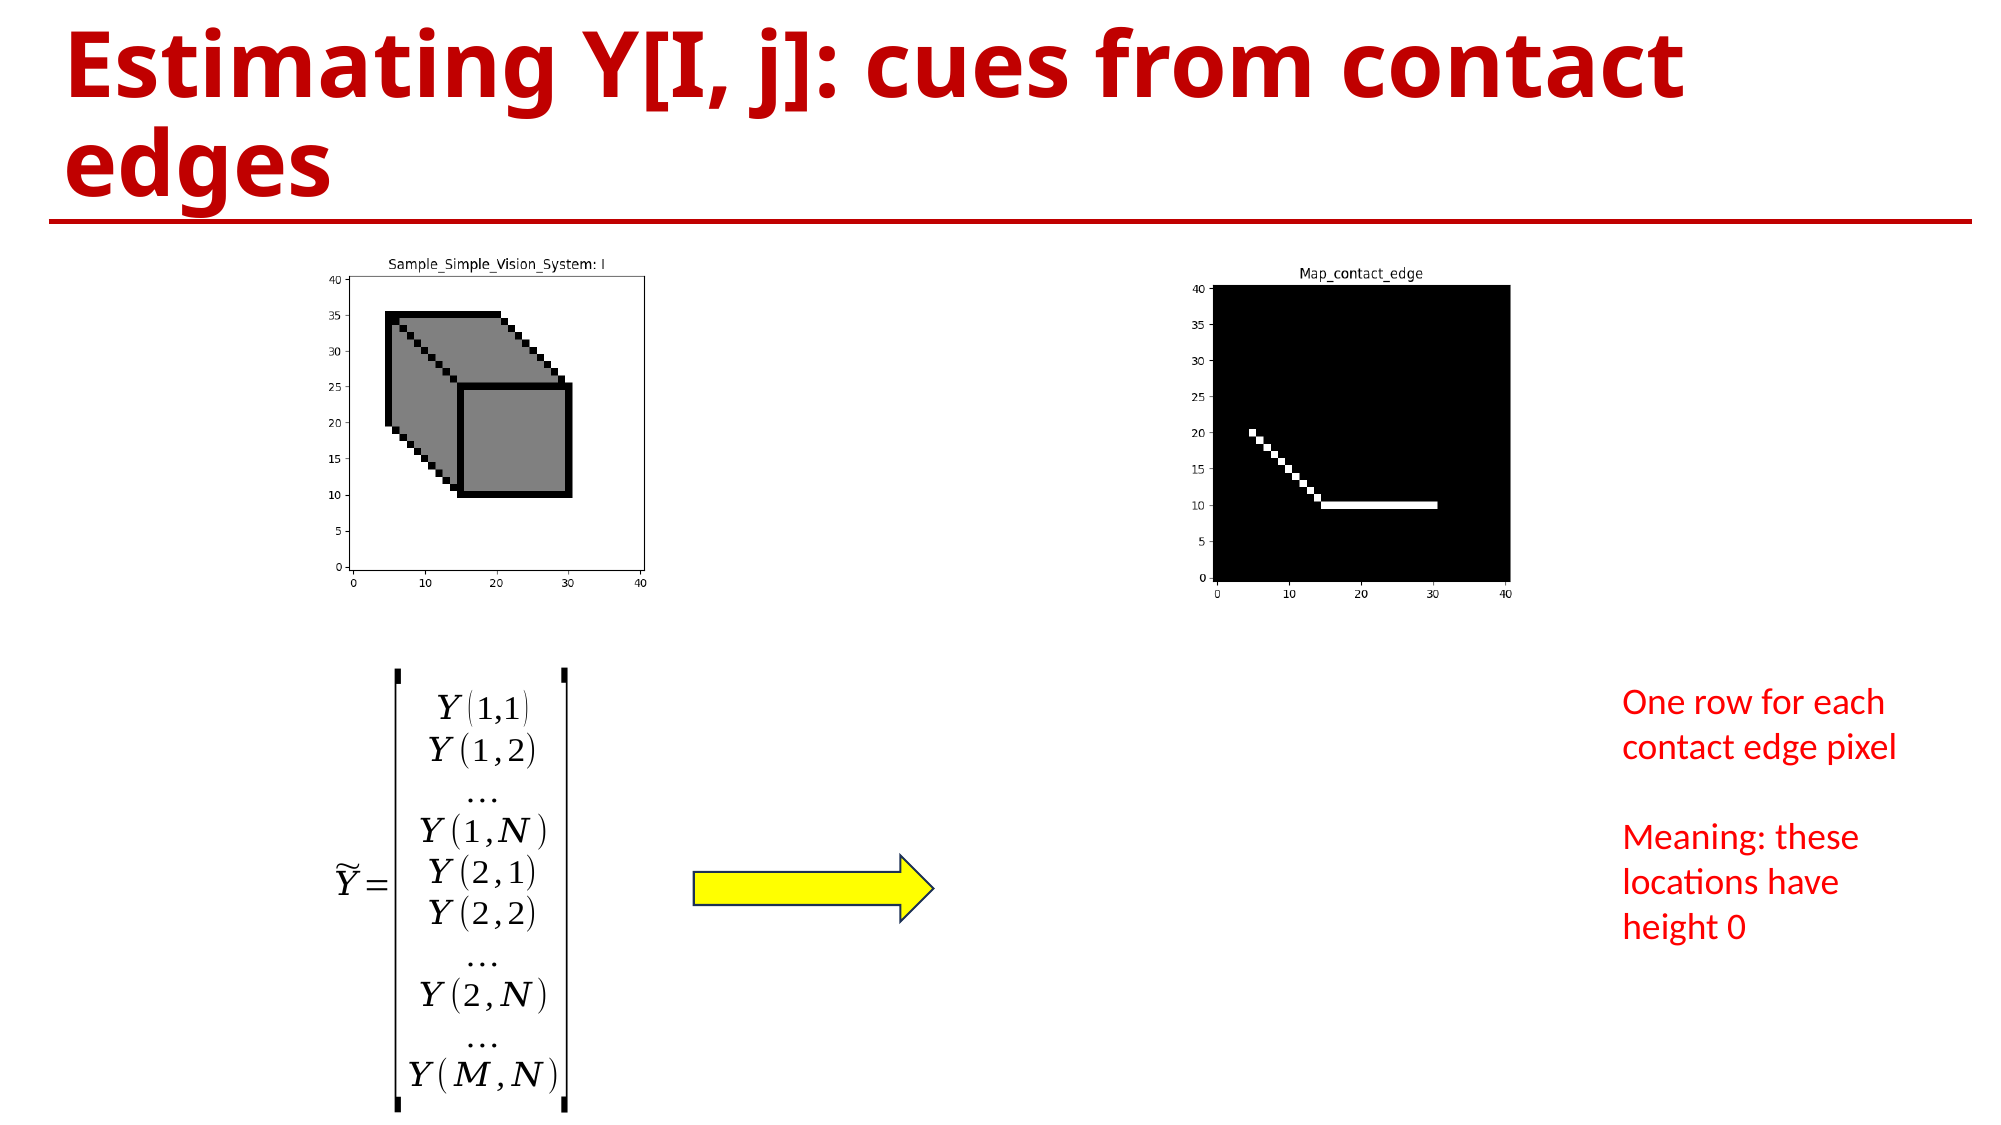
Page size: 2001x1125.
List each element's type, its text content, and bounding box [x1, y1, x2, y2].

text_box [693, 659, 1598, 1125]
title Estimating Y[I, j]: cues from contact edges [48, 41, 1972, 192]
picture [1098, 238, 1611, 623]
picture [235, 229, 745, 612]
text_box One row for each contact edge pixel Meaning: these locations have height 0 [1607, 669, 1939, 955]
